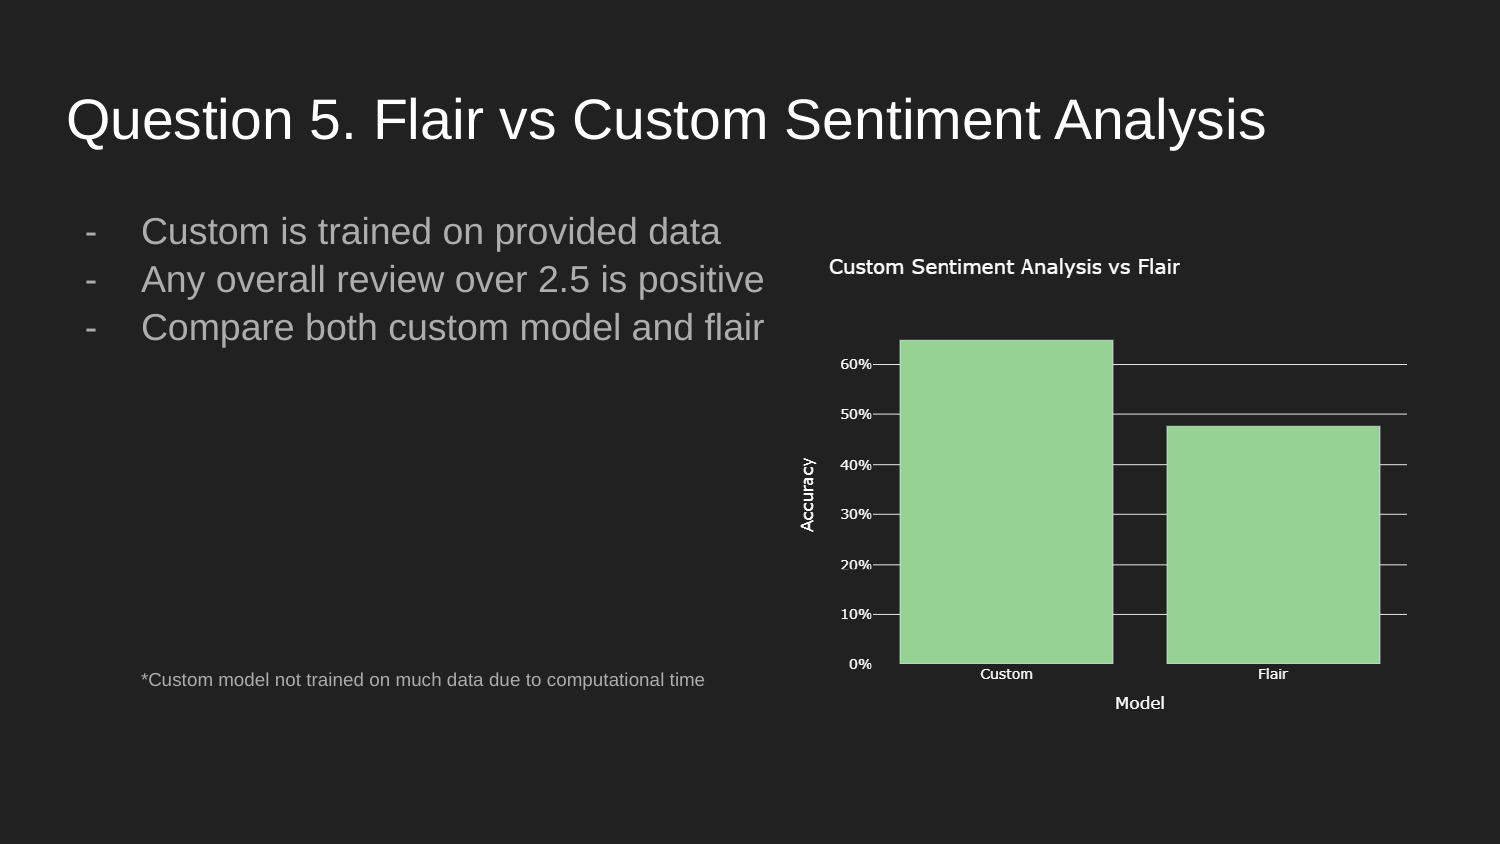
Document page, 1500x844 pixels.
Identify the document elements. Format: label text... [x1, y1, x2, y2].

picture [793, 224, 1486, 744]
title Question 5. Flair vs Custom Sentiment Analysis [51, 72, 1449, 167]
list Custom is trained on provided data Any overall review over 2.5 is positive Compare both custom model and flair *Custom model not trained on much data due to computational time [51, 189, 1449, 750]
